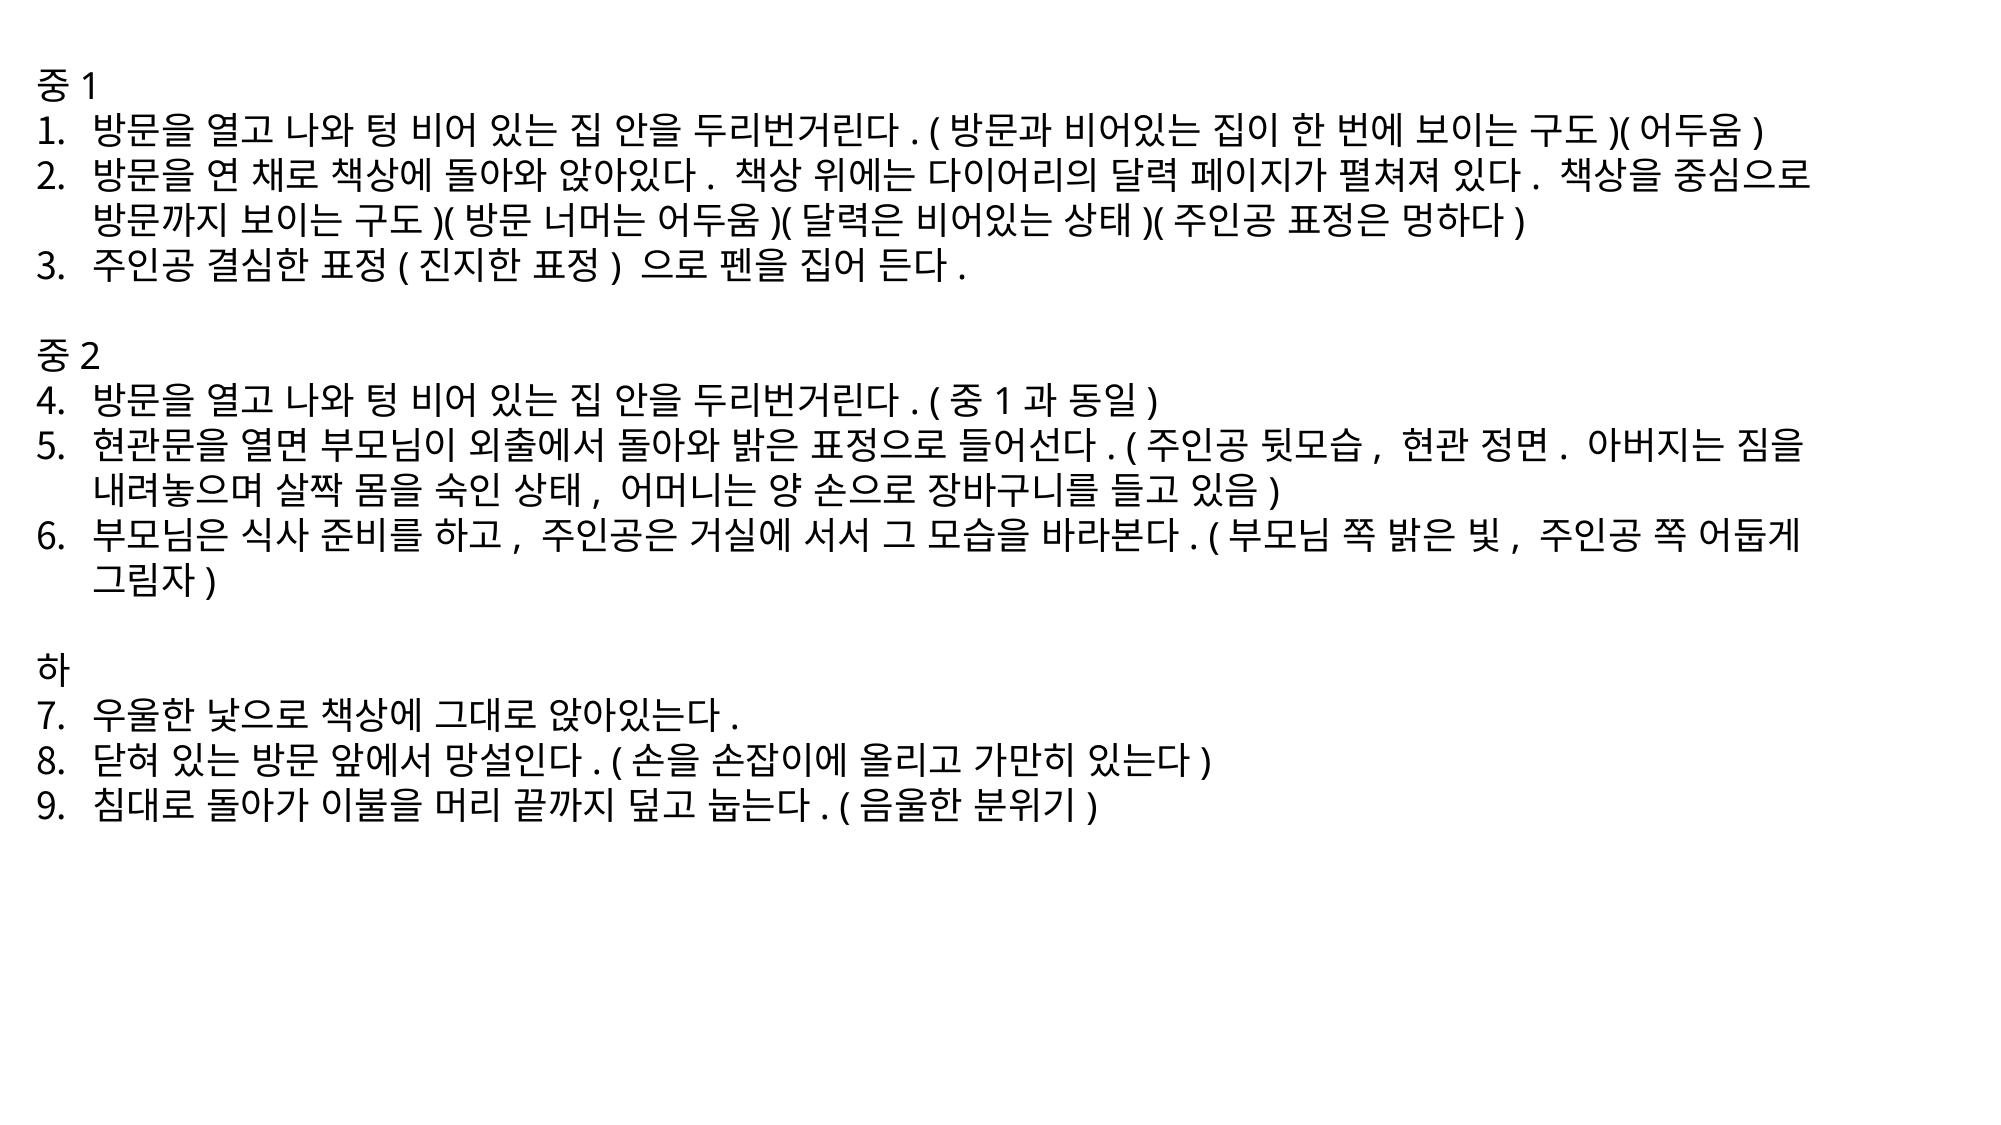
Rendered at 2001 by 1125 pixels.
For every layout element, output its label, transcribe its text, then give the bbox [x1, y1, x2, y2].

text_box 중1 방문을 열고 나와 텅 비어 있는 집 안을 두리번거린다. (방문과 비어있는 집이 한 번에 보이는 구도)(어두움) 방문을 연 채로 책상에 돌아와 앉아있다. 책상 위에는 다이어리의 달력 페이지가 펼쳐져 있다. 책상을 중심으로 방문까지 보이는 구도)(방문 너머는 어두움)(달력은 비어있는 상태)(주인공 표정은 멍하다) 주인공 결심한 표정(진지한 표정) 으로 펜을 집어 든다. 중2 방문을 열고 나와 텅 비어 있는 집 안을 두리번거린다. (중1과 동일) 현관문을 열면 부모님이 외출에서 돌아와 밝은 표정으로 들어선다. (주인공 뒷모습, 현관 정면. 아버지는 짐을 내려놓으며 살짝 몸을 숙인 상태, 어머니는 양 손으로 장바구니를 들고 있음) 부모님은 식사 준비를 하고, 주인공은 거실에 서서 그 모습을 바라본다. (부모님 쪽 밝은 빛, 주인공 쪽 어둡게 그림자) 하 우울한 낯으로 책상에 그대로 앉아있는다. 닫혀 있는 방문 앞에서 망설인다. (손을 손잡이에 올리고 가만히 있는다) 침대로 돌아가 이불을 머리 끝까지 덮고 눕는다. (음울한 분위기) [21, 9, 1891, 835]
